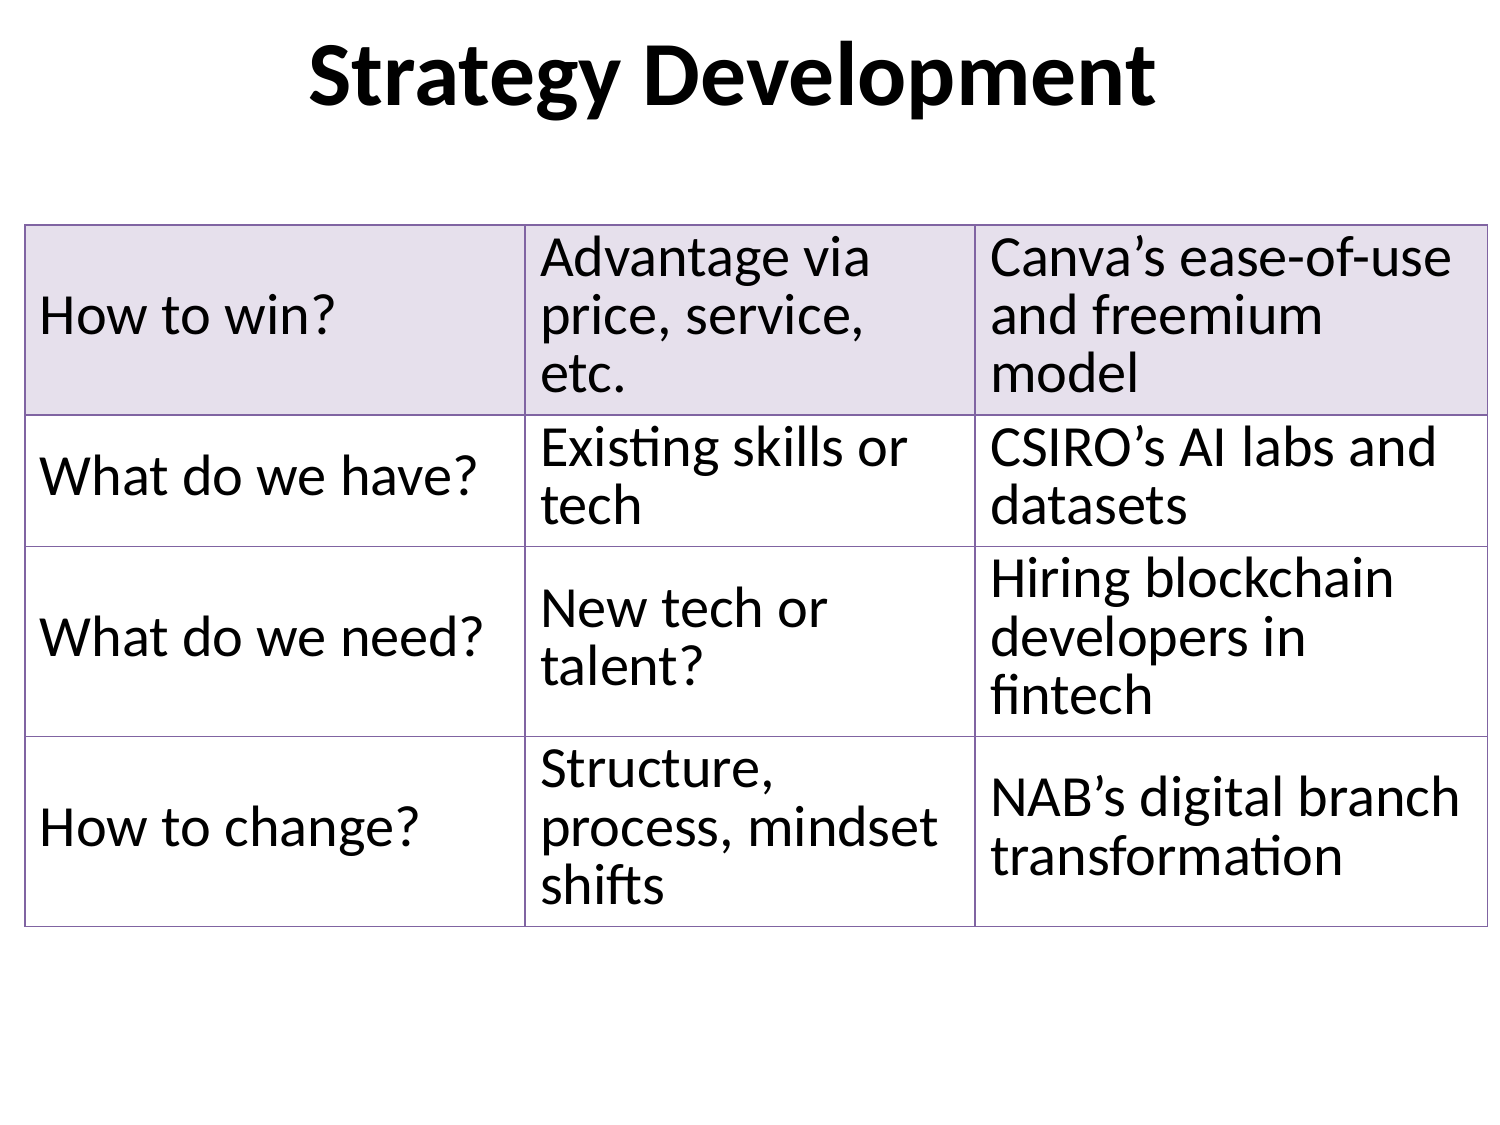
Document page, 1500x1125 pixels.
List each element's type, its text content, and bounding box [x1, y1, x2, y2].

table_header Canva’s ease-of-use and freemium model [976, 226, 1487, 414]
table_cell What do we need? [26, 547, 524, 736]
table_header How to win? [26, 226, 524, 414]
table_cell Structure, process, mindset shifts [526, 737, 974, 926]
table_header Advantage via price, service, etc. [526, 226, 974, 414]
table_cell Existing skills or tech [526, 416, 974, 546]
table_cell NAB’s digital branch transformation [976, 737, 1487, 926]
title Strategy Development [99, 0, 1388, 138]
table_cell How to change? [26, 737, 524, 926]
table_cell Hiring blockchain developers in fintech [976, 547, 1487, 736]
table_cell What do we have? [26, 416, 524, 546]
table_cell CSIRO’s AI labs and datasets [976, 416, 1487, 546]
table_cell New tech or talent? [526, 547, 974, 736]
